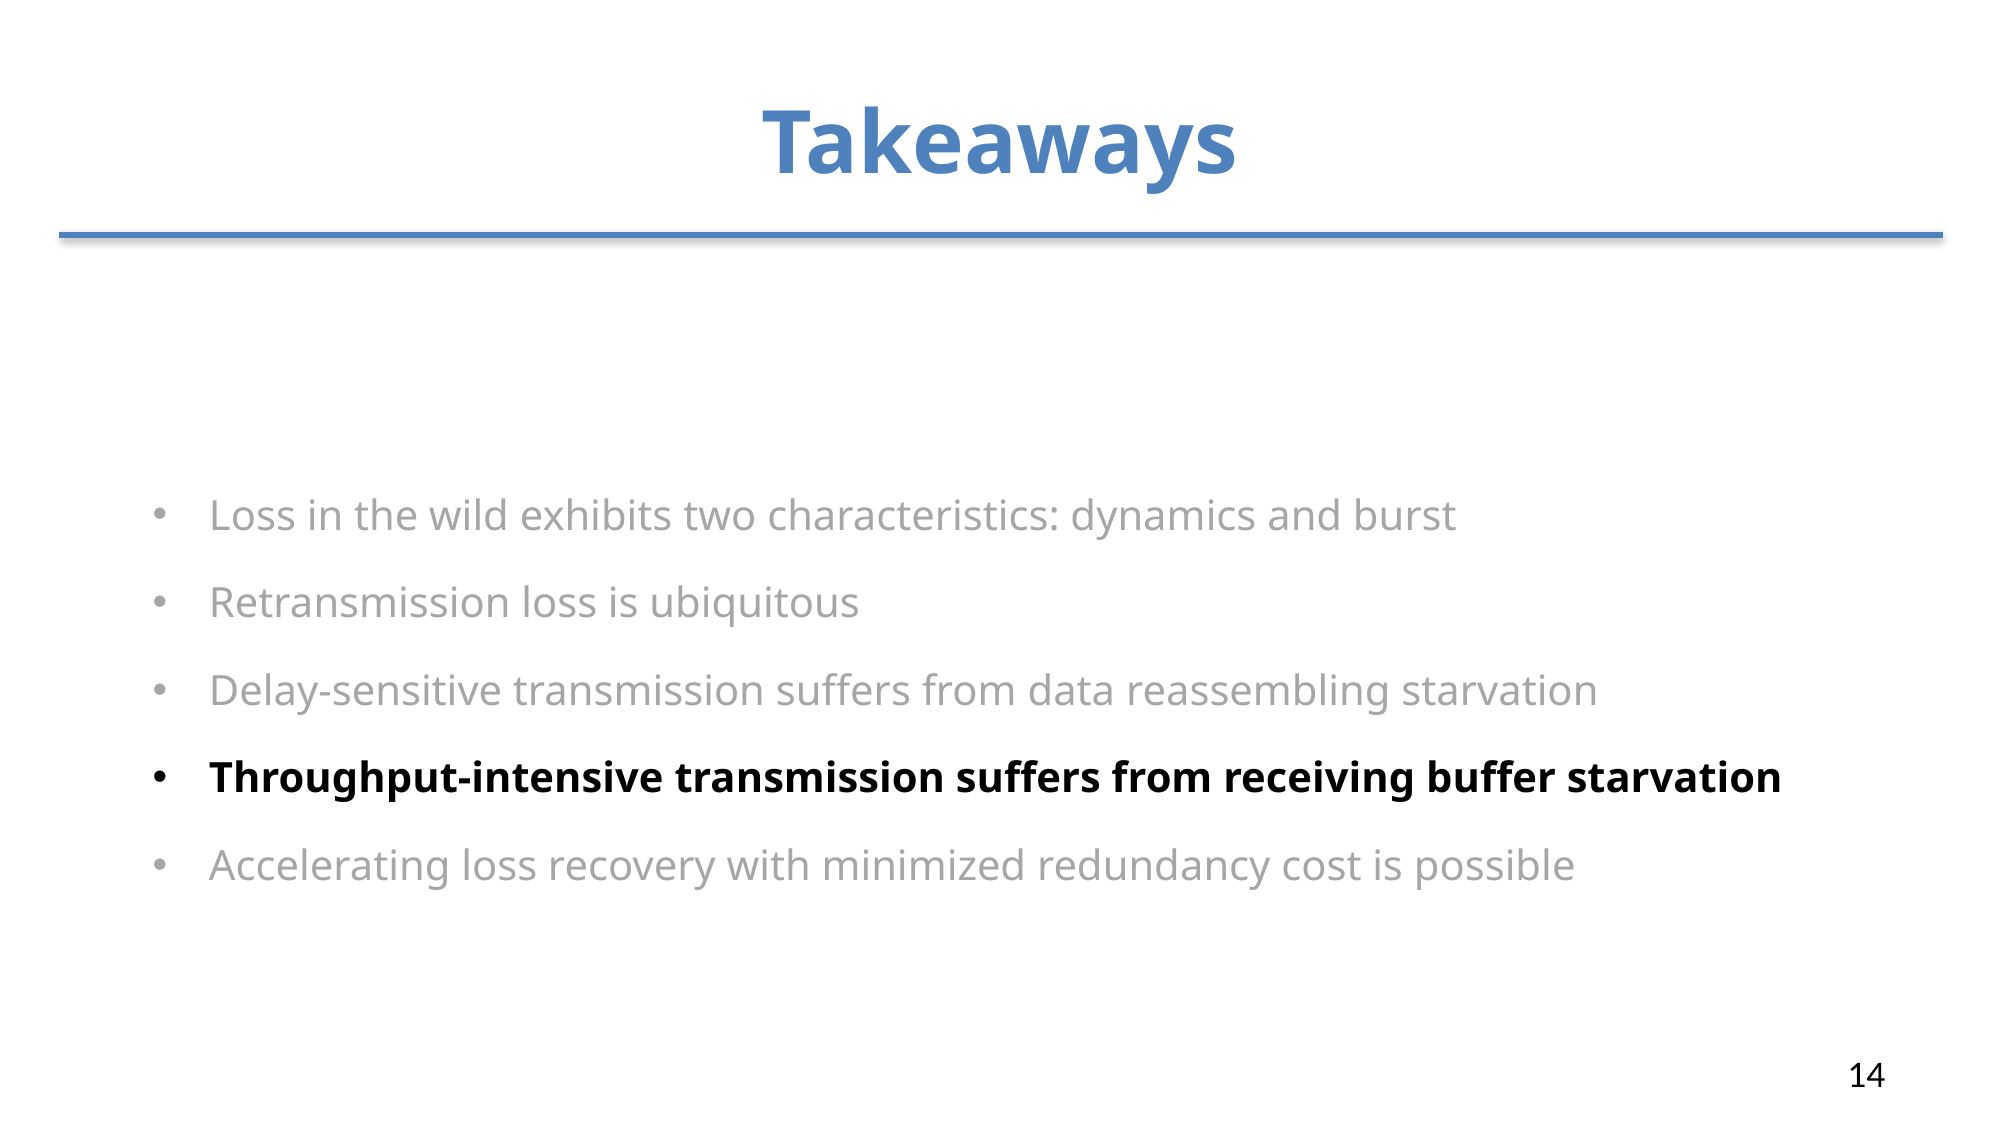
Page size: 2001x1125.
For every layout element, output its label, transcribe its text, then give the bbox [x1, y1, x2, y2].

title Takeaways [99, 45, 1900, 233]
slide_number 14 [1433, 1042, 1900, 1103]
list Loss in the wild exhibits two characteristics: dynamics and burst Retransmission loss is ubiquitous Delay-sensitive transmission suffers from data reassembling starvation Throughput-intensive transmission suffers from receiving buffer starvation Accelerating loss recovery with minimized redundancy cost is possible [137, 456, 1900, 1109]
